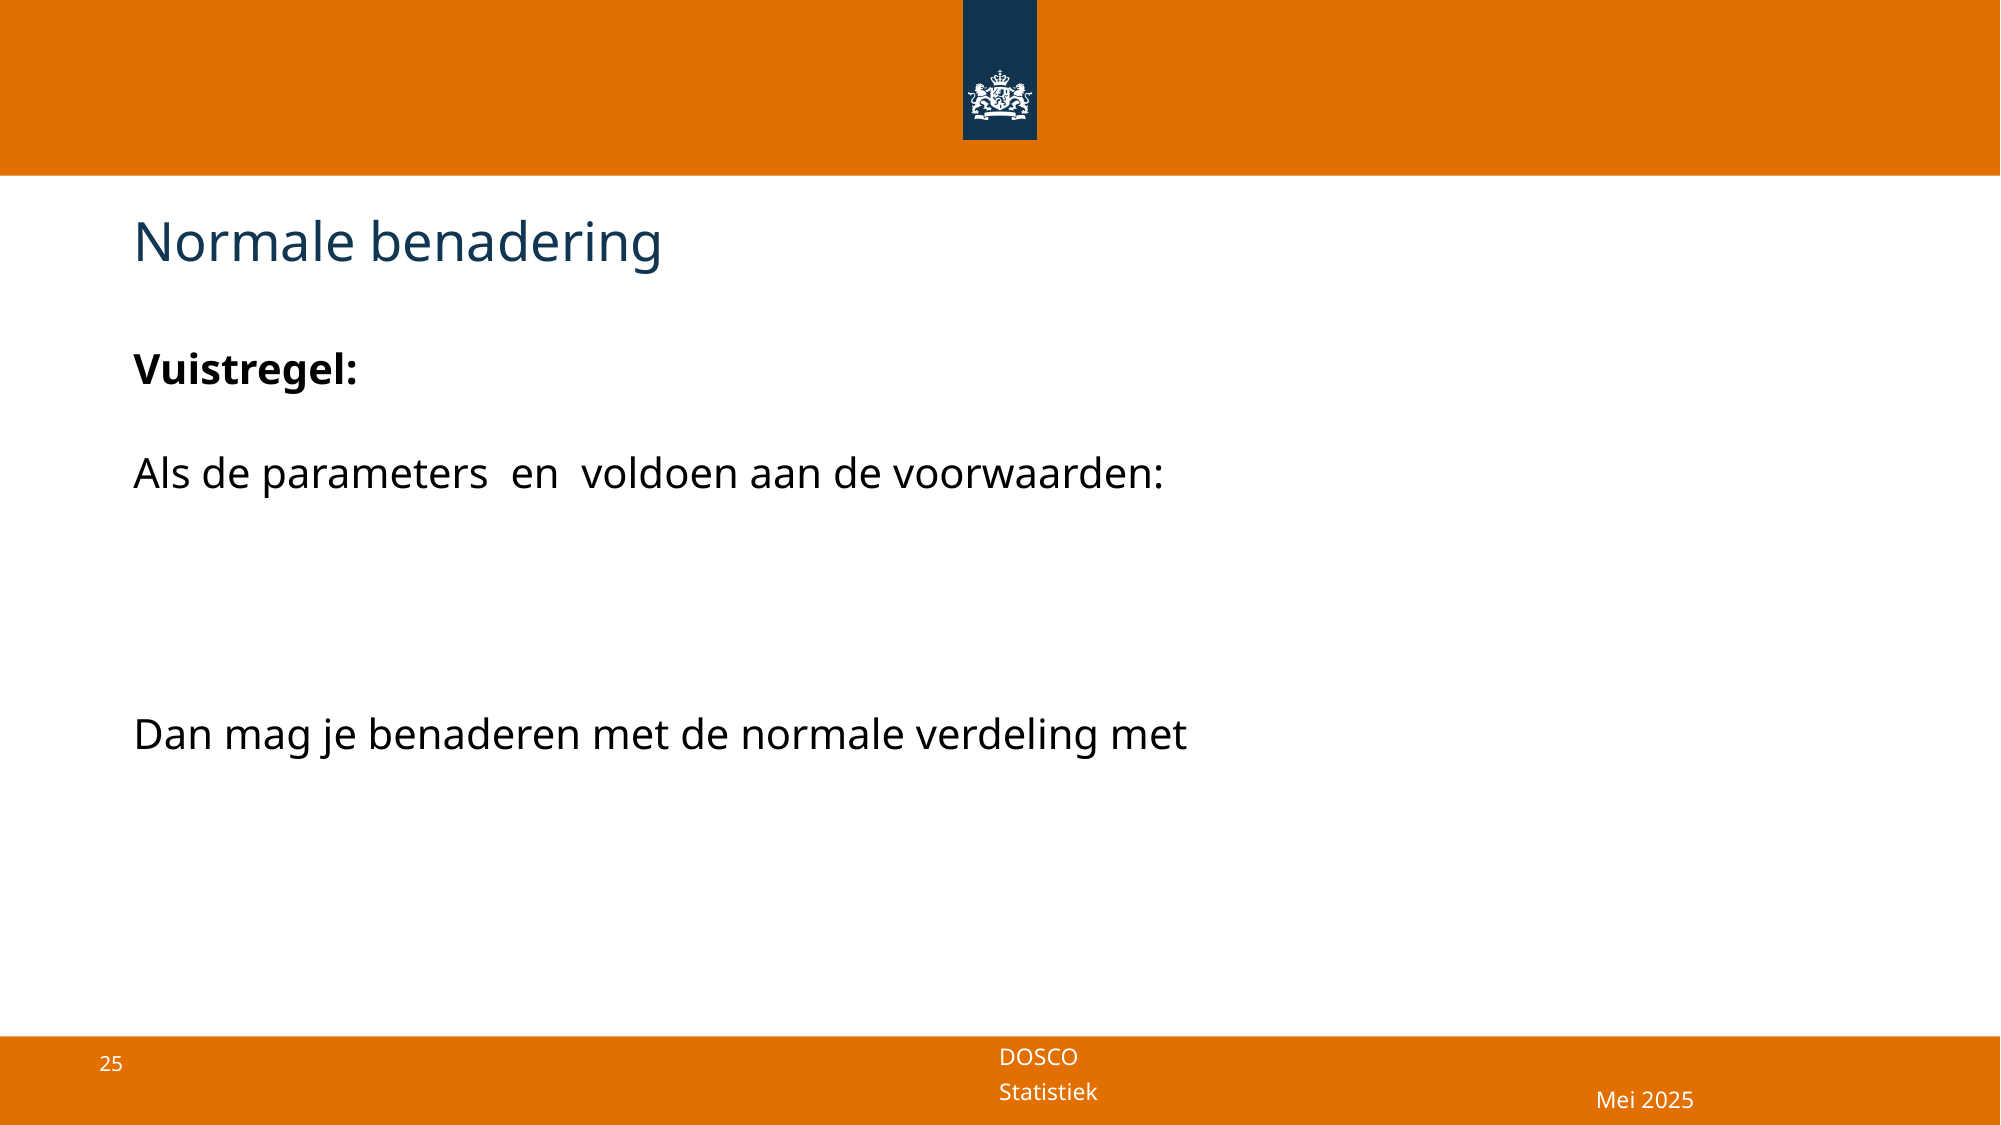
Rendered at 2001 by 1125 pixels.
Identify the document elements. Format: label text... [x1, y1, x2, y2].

title Normale benadering [133, 207, 1834, 273]
slide_number Mei 2025 [1580, 1069, 1946, 1125]
picture [963, 0, 1037, 140]
